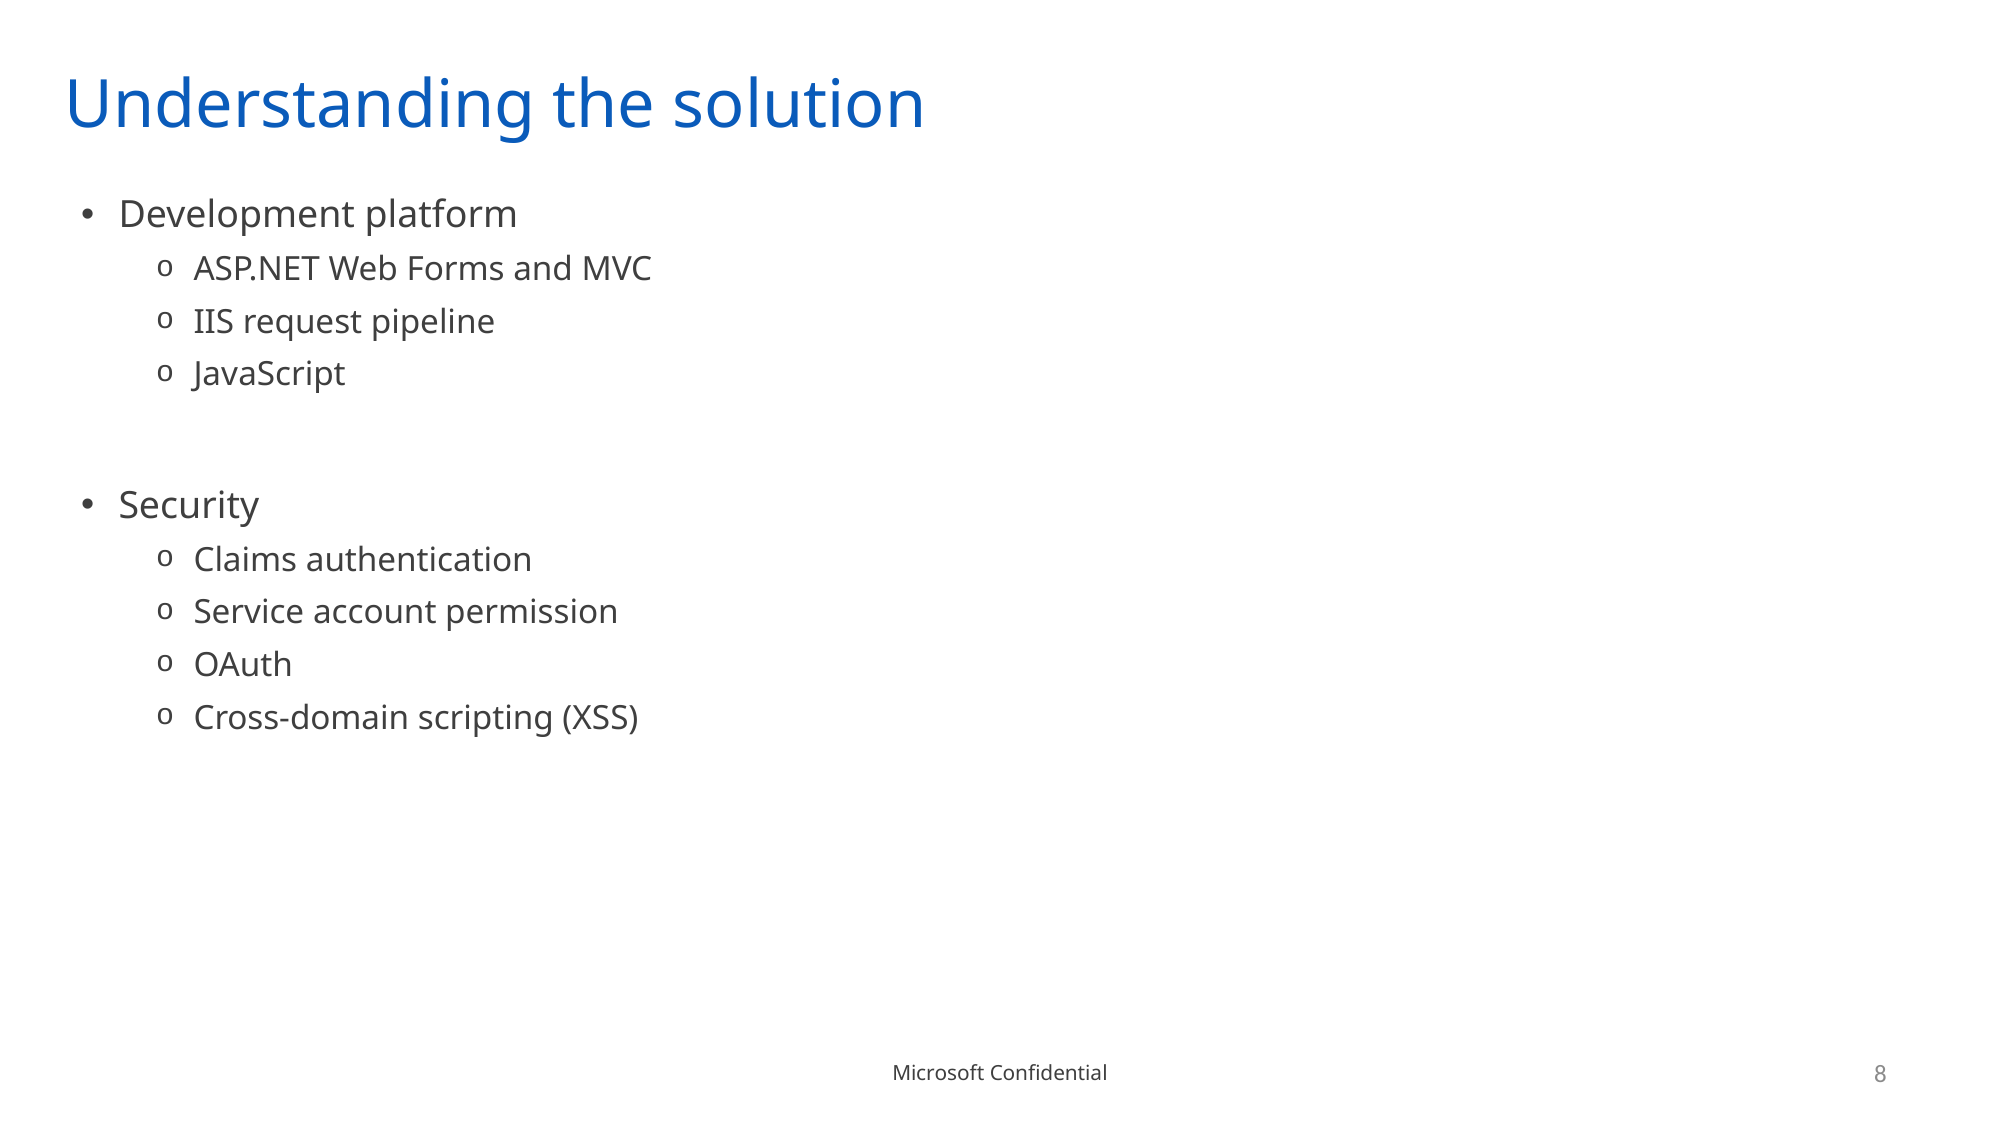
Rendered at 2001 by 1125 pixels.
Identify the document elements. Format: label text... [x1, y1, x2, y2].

title Understanding the solution [49, 49, 1899, 162]
list Development platform ASP.NET Web Forms and MVC IIS request pipeline JavaScript Security Claims authentication Service account permission OAuth Cross-domain scripting (XSS) [66, 187, 1899, 1001]
slide_number 8 [1451, 1042, 1902, 1103]
